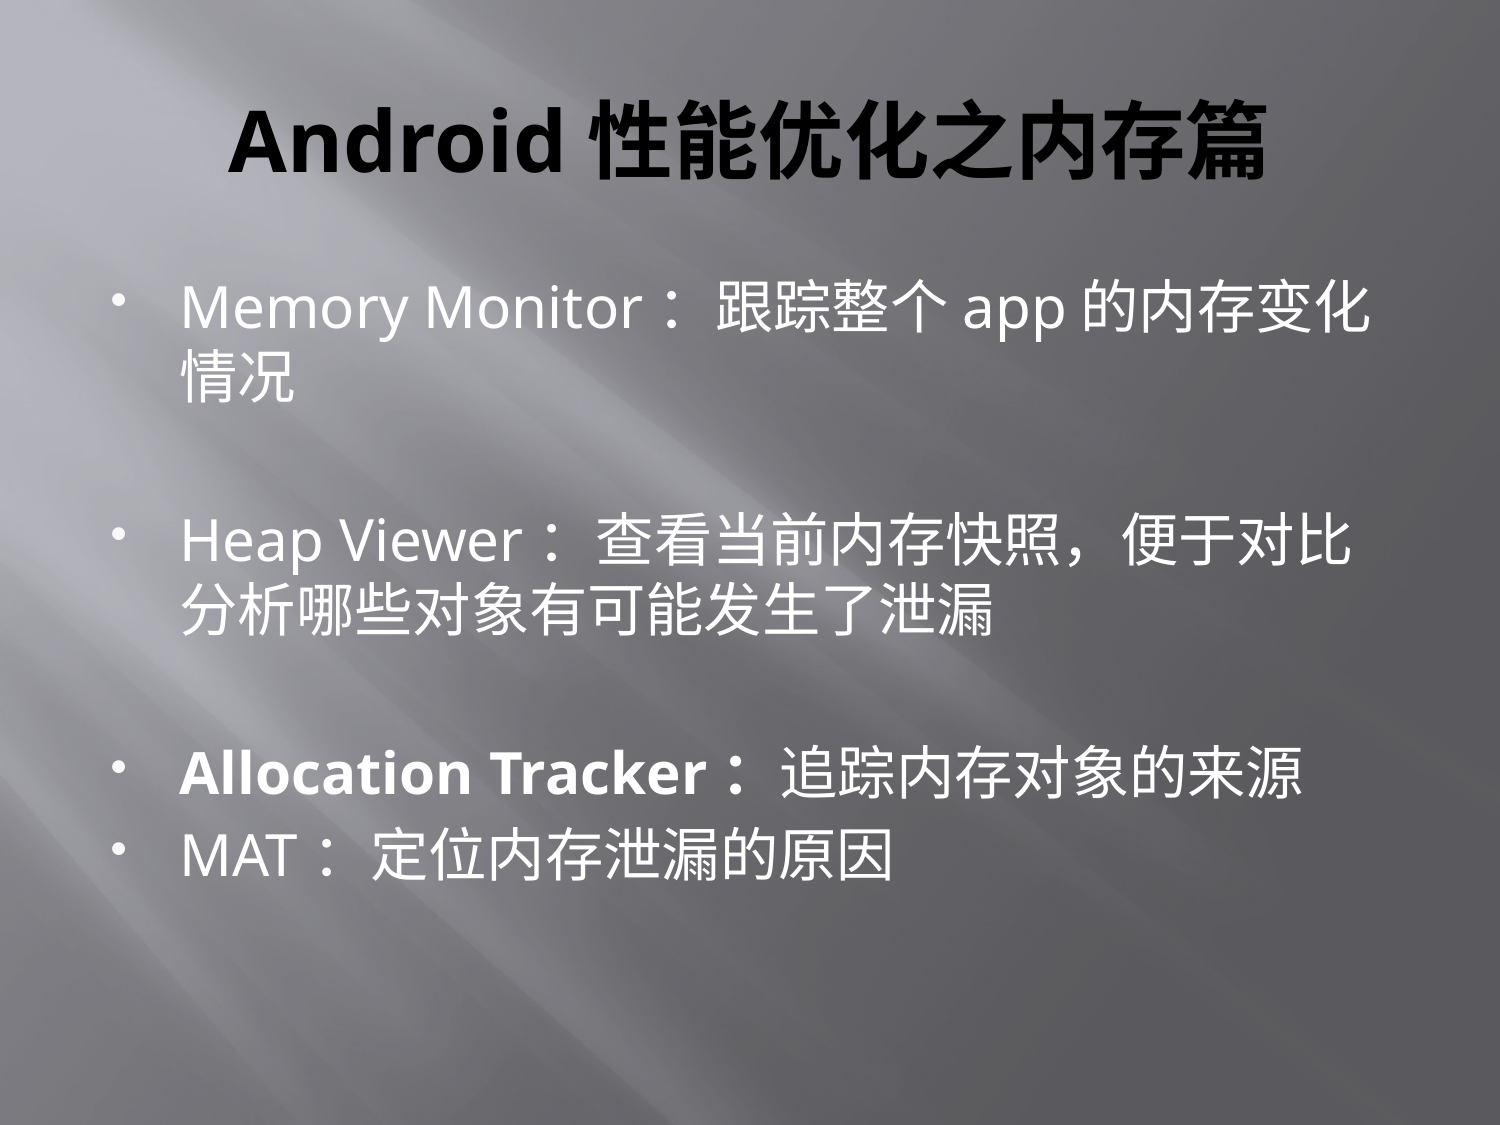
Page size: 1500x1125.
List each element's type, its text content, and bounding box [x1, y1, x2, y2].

title Android性能优化之内存篇 [75, 45, 1425, 233]
list Memory Monitor：跟踪整个app的内存变化情况 Heap Viewer：查看当前内存快照，便于对比分析哪些对象有可能发生了泄漏 Allocation Tracker：追踪内存对象的来源 MAT：定位内存泄漏的原因 [75, 262, 1425, 1035]
